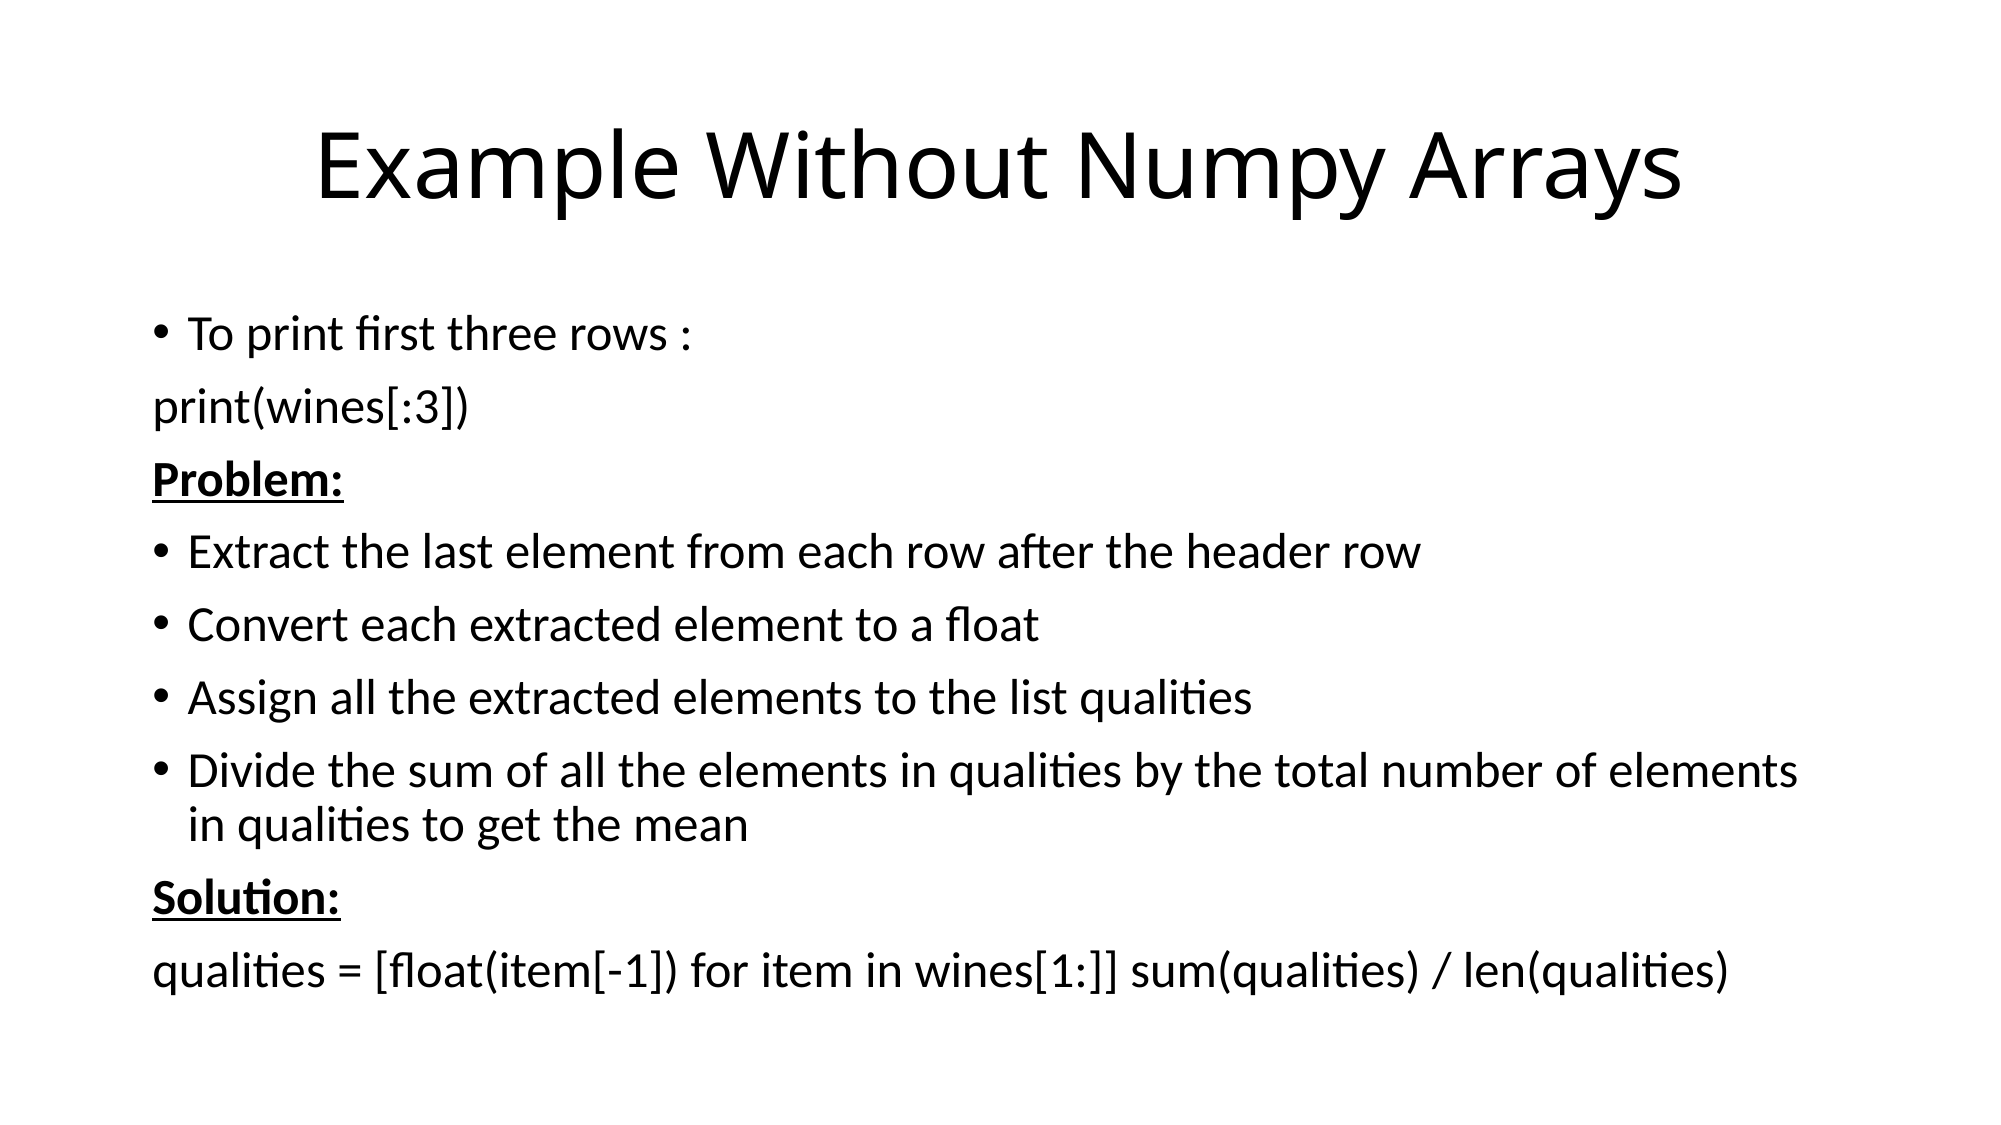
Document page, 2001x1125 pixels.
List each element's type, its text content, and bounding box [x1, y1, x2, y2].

title Example Without Numpy Arrays [137, 59, 1863, 278]
list To print first three rows : print(wines[:3]) Problem: Extract the last element from each row after the header row Convert each extracted element to a float Assign all the extracted elements to the list qualities Divide the sum of all the elements in qualities by the total number of elements in qualities to get the mean Solution: qualities = [float(item[-1]) for item in wines[1:]] sum(qualities) / len(qualities) [137, 299, 1863, 1014]
